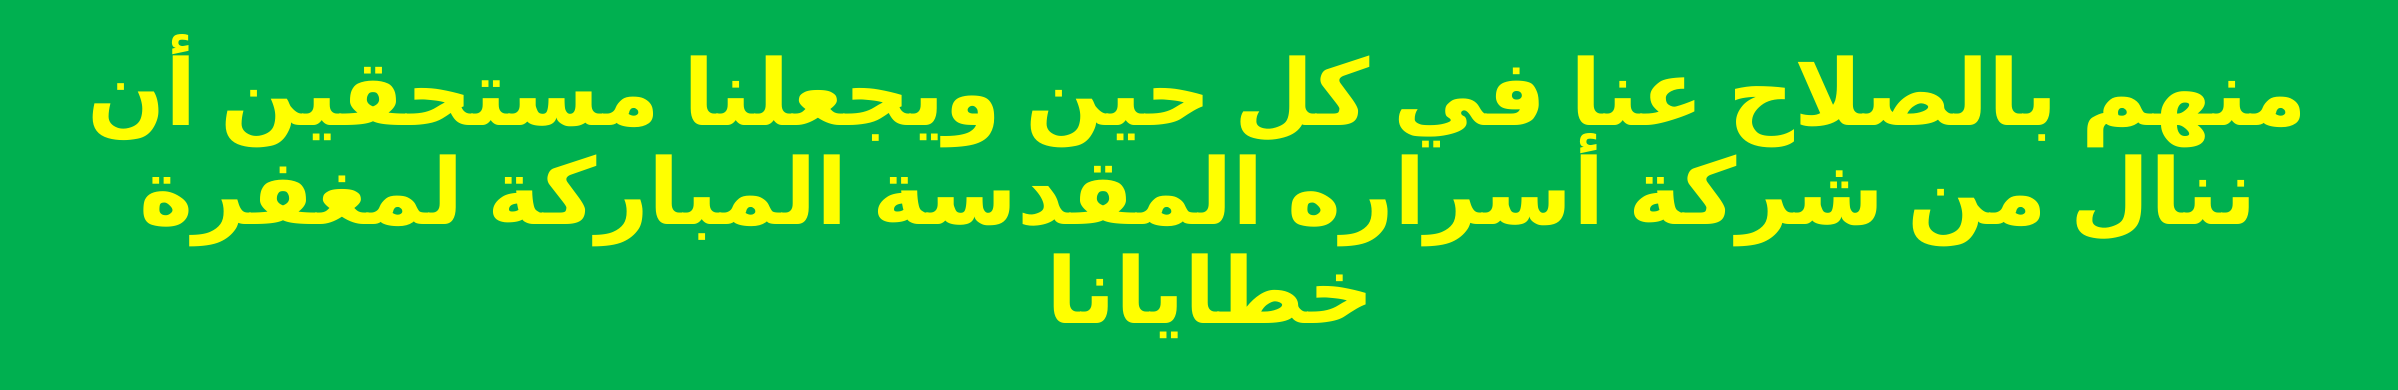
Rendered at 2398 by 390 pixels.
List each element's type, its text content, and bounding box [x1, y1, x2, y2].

list منهم بالصلاح عنا في كل حين ويجعلنا مستحقين أن ننال من شركة أسراره المقدسة المباركة لمغفرة خطايانا [0, 0, 2398, 390]
